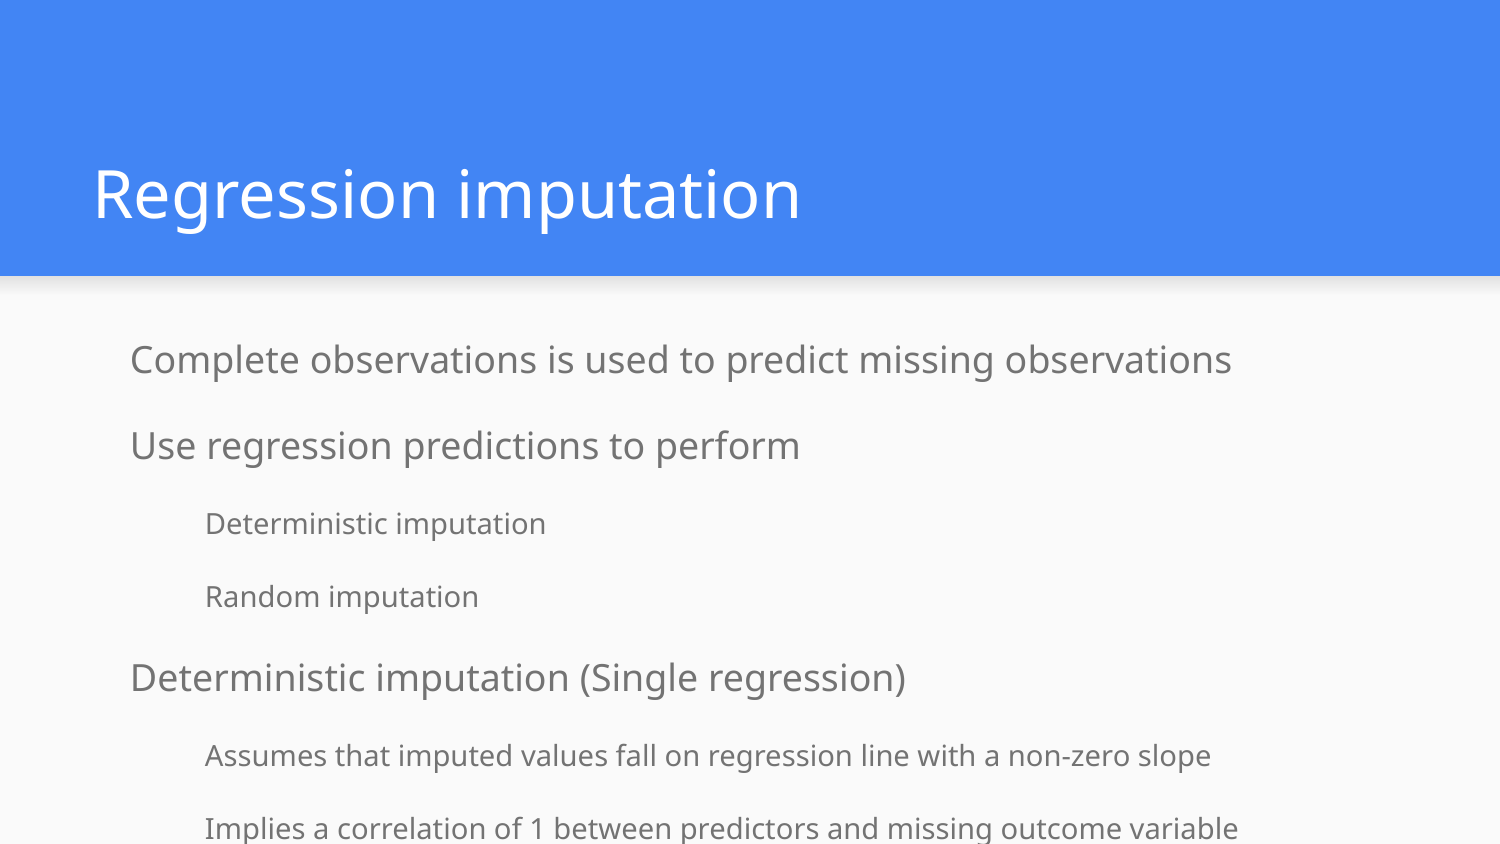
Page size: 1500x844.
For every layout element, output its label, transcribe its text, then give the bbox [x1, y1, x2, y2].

title Regression imputation [77, 121, 1427, 248]
list Complete observations is used to predict missing observations Use regression predictions to perform Deterministic imputation Random imputation Deterministic imputation (Single regression) Assumes that imputed values fall on regression line with a non-zero slope Implies a correlation of 1 between predictors and missing outcome variable Will overestimate the correlations, the variances and covariances are underestimated [77, 314, 1427, 760]
